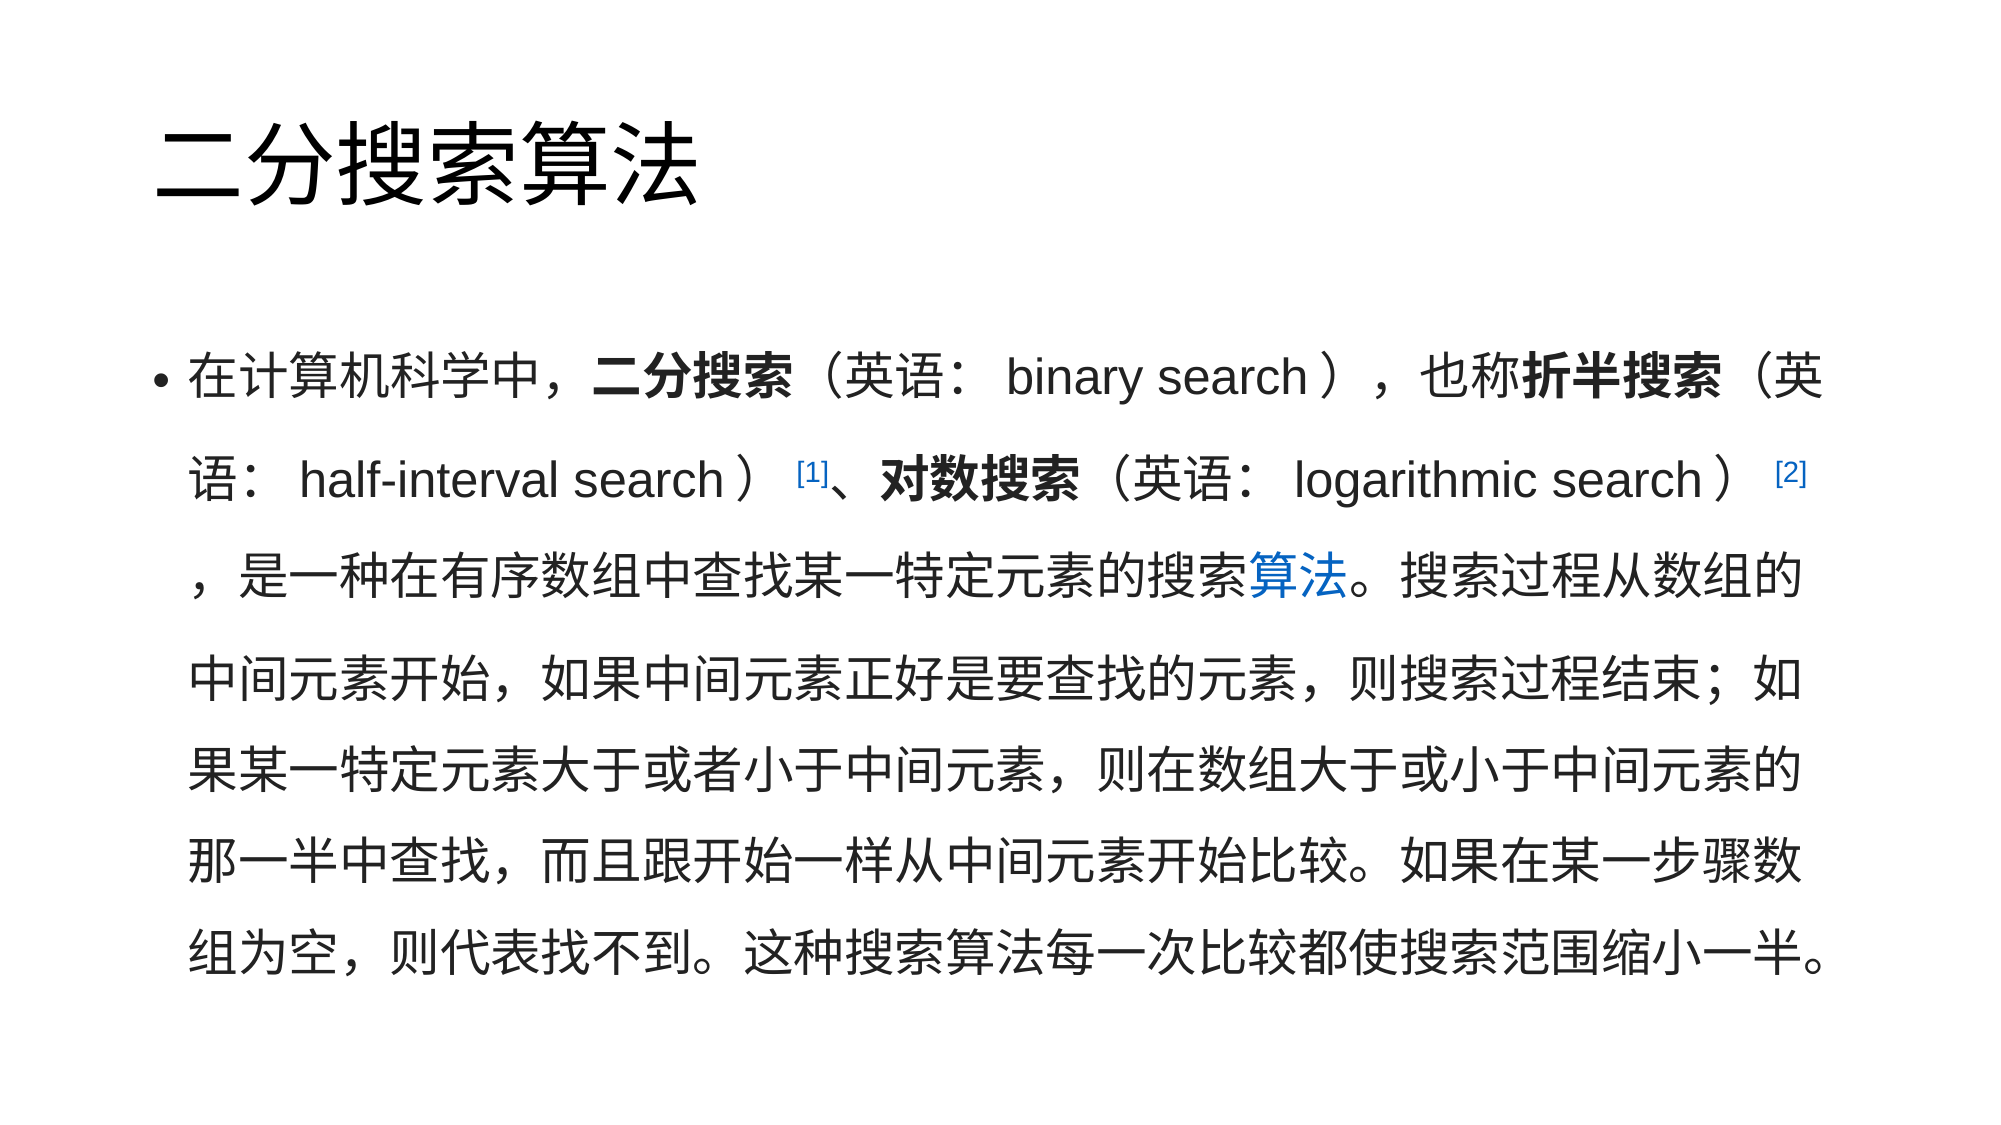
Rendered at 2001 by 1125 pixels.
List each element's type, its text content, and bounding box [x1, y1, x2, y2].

title 二分搜索算法 [137, 59, 1863, 278]
list 在计算机科学中，二分搜索（英语：binary search），也称折半搜索（英语：half-interval search）[1]、对数搜索（英语：logarithmic search）[2]，是一种在有序数组中查找某一特定元素的搜索算法。搜索过程从数组的中间元素开始，如果中间元素正好是要查找的元素，则搜索过程结束；如果某一特定元素大于或者小于中间元素，则在数组大于或小于中间元素的那一半中查找，而且跟开始一样从中间元素开始比较。如果在某一步骤数组为空，则代表找不到。这种搜索算法每一次比较都使搜索范围缩小一半。 [137, 299, 1863, 1014]
